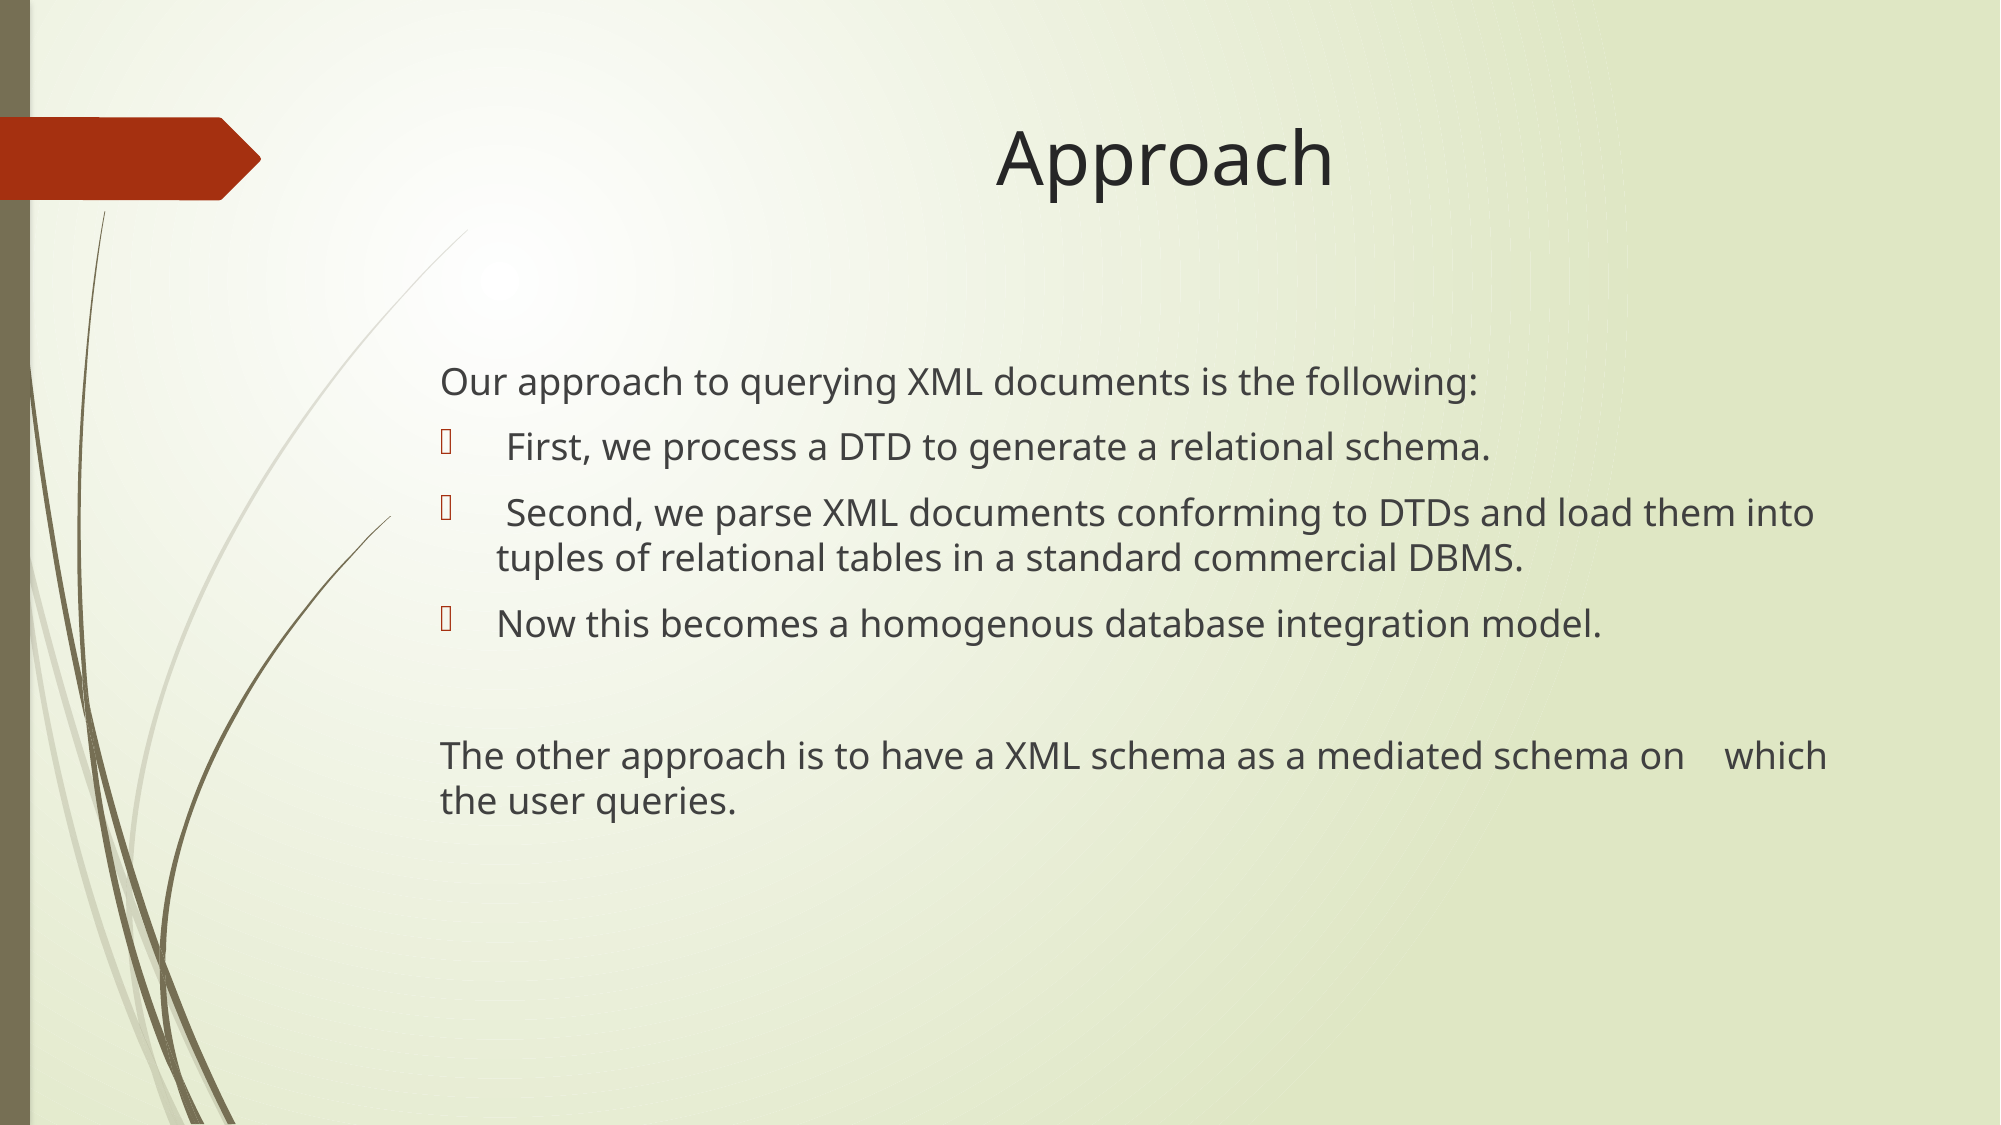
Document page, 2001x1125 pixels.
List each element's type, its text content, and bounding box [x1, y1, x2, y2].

list Our approach to querying XML documents is the following: First, we process a DTD to generate a relational schema. Second, we parse XML documents conforming to DTDs and load them into tuples of relational tables in a standard commercial DBMS. Now this becomes a homogenous database integration model. The other approach is to have a XML schema as a mediated schema on which the user queries. [424, 350, 1888, 970]
title Approach [425, 102, 1888, 313]
